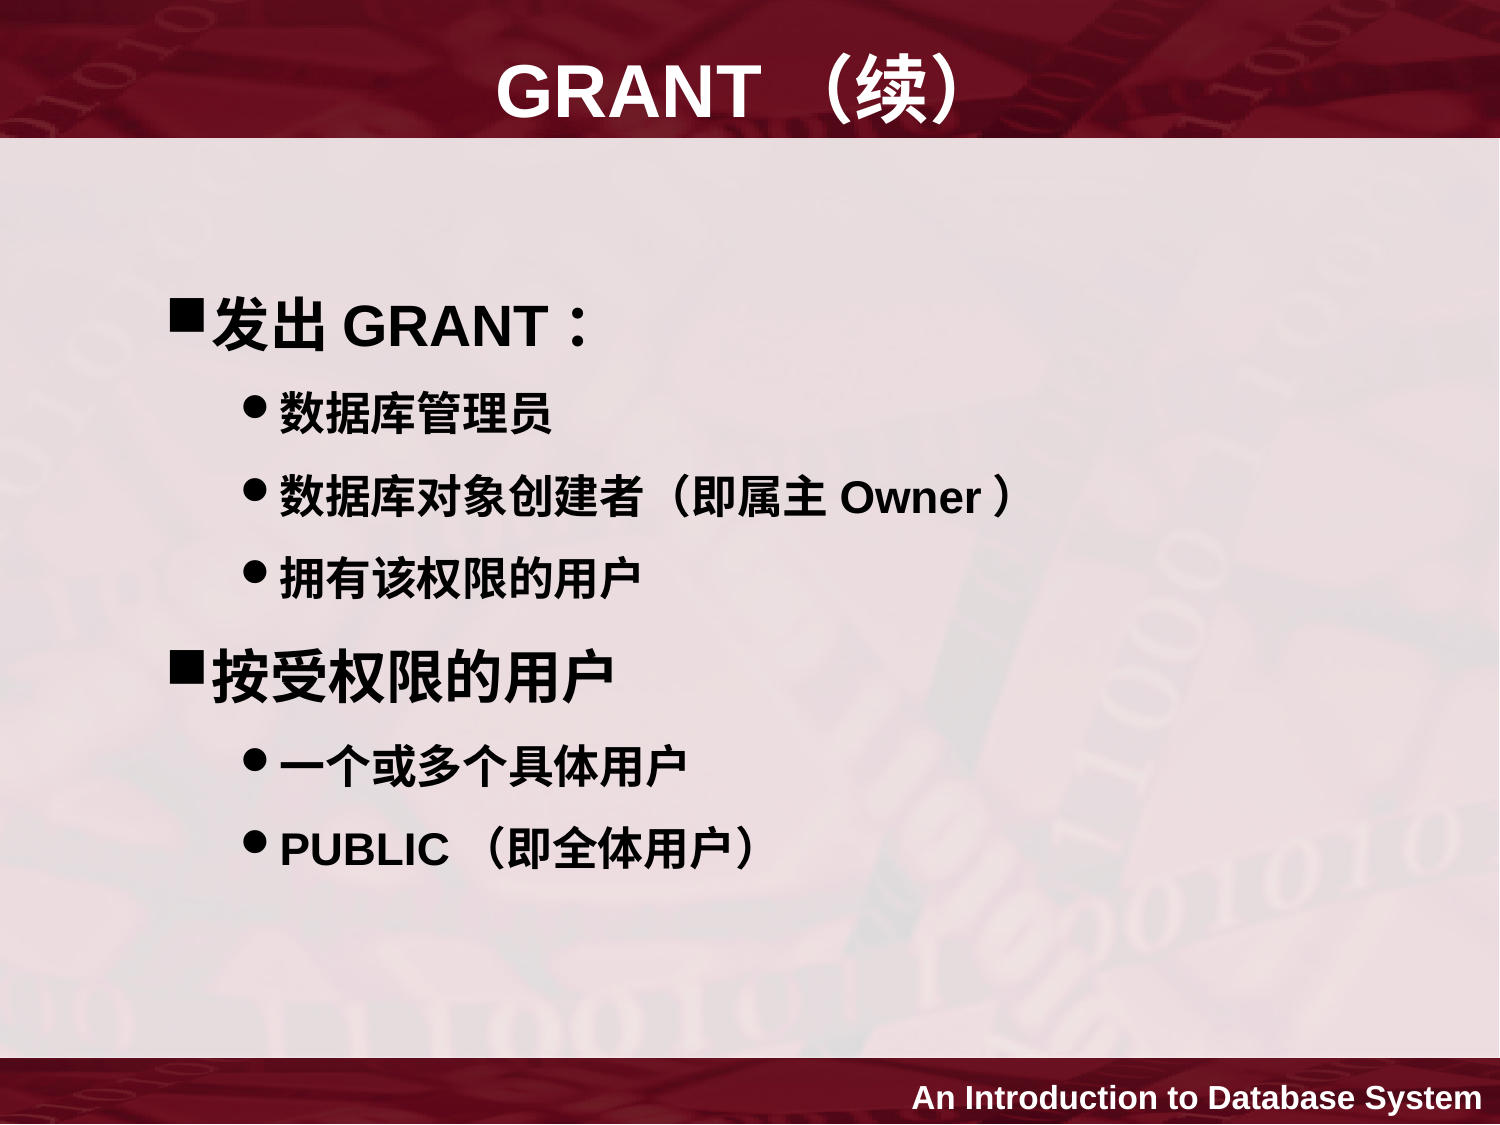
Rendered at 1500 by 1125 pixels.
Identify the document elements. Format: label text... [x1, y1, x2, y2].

picture [0, 0, 1500, 1124]
text_box [856, 1046, 1447, 1100]
list 发出GRANT： 数据库管理员 数据库对象创建者（即属主Owner） 拥有该权限的用户 按受权限的用户 一个或多个具体用户 PUBLIC（即全体用户） [74, 179, 1426, 1017]
title GRANT（续） [74, 0, 1426, 179]
